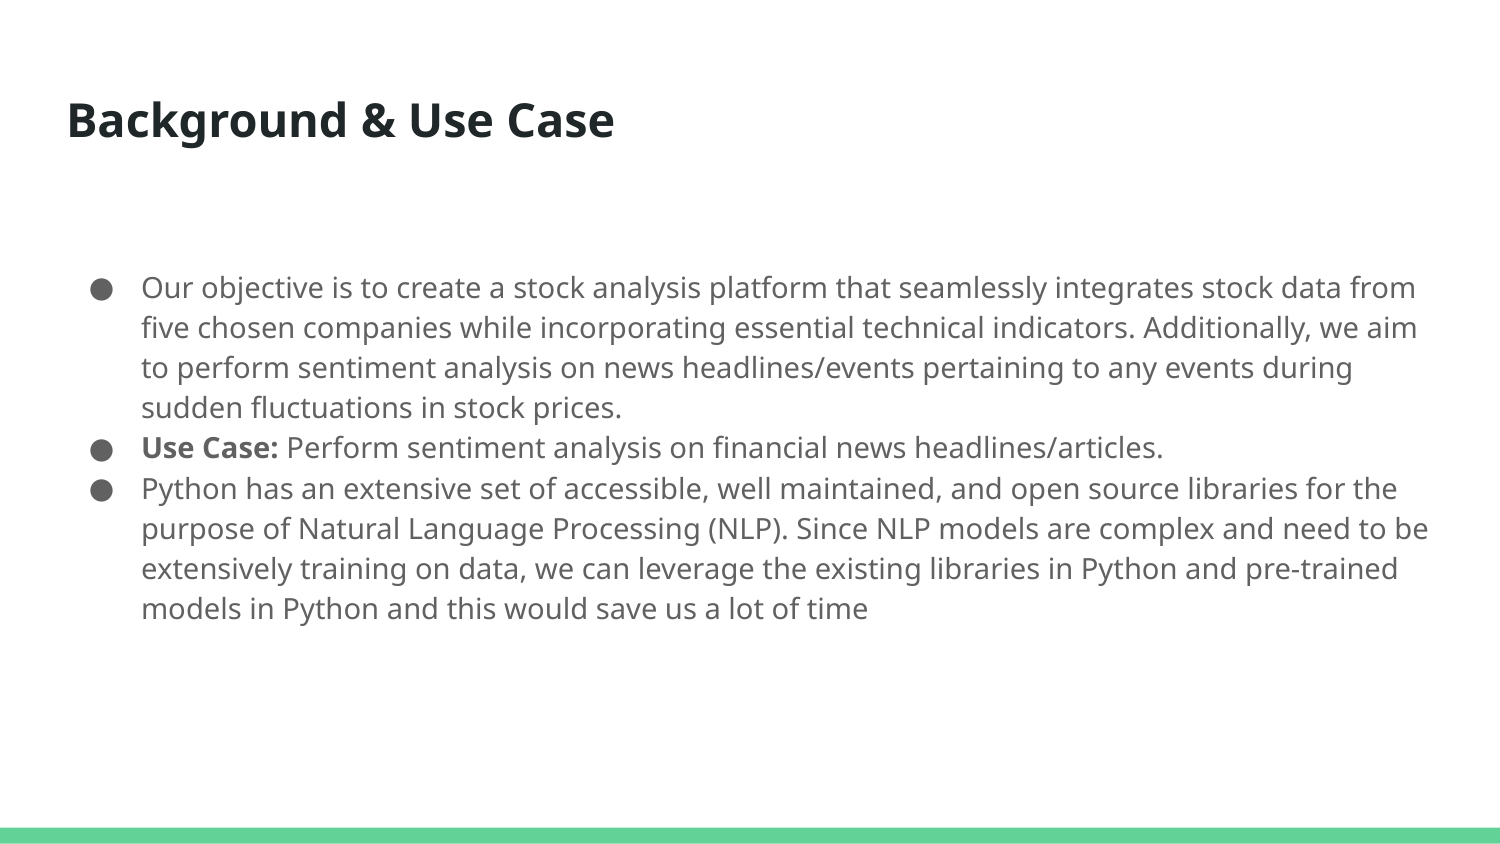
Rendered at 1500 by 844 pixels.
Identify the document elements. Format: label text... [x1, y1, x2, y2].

list Our objective is to create a stock analysis platform that seamlessly integrates stock data from five chosen companies while incorporating essential technical indicators. Additionally, we aim to perform sentiment analysis on news headlines/events pertaining to any events during sudden fluctuations in stock prices. Use Case: Perform sentiment analysis on financial news headlines/articles. Python has an extensive set of accessible, well maintained, and open source libraries for the purpose of Natural Language Processing (NLP). Since NLP models are complex and need to be extensively training on data, we can leverage the existing libraries in Python and pre-trained models in Python and this would save us a lot of time [51, 189, 1449, 750]
title Background & Use Case [51, 72, 1449, 167]
